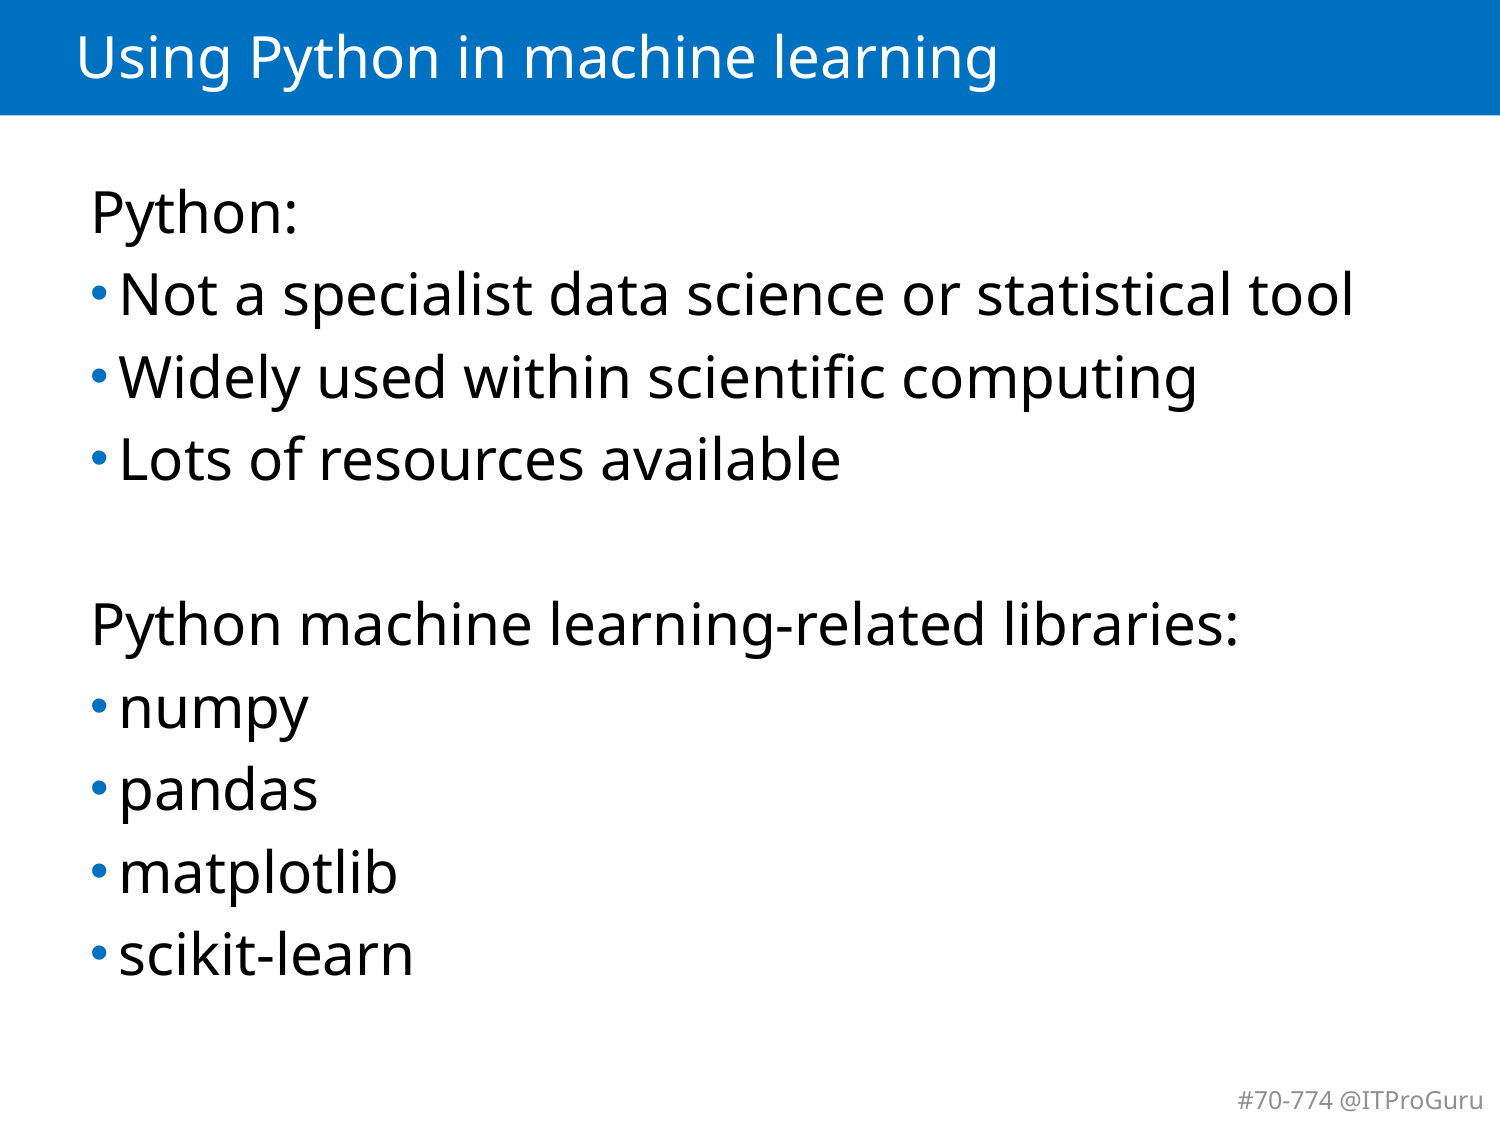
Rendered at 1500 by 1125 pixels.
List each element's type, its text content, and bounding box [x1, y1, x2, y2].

text_box Python: Not a specialist data science or statistical tool Widely used within scientific computing Lots of resources available Python machine learning-related libraries: numpy pandas matplotlib scikit-learn [75, 167, 1408, 1012]
title Using Python in machine learning [75, 0, 1351, 122]
